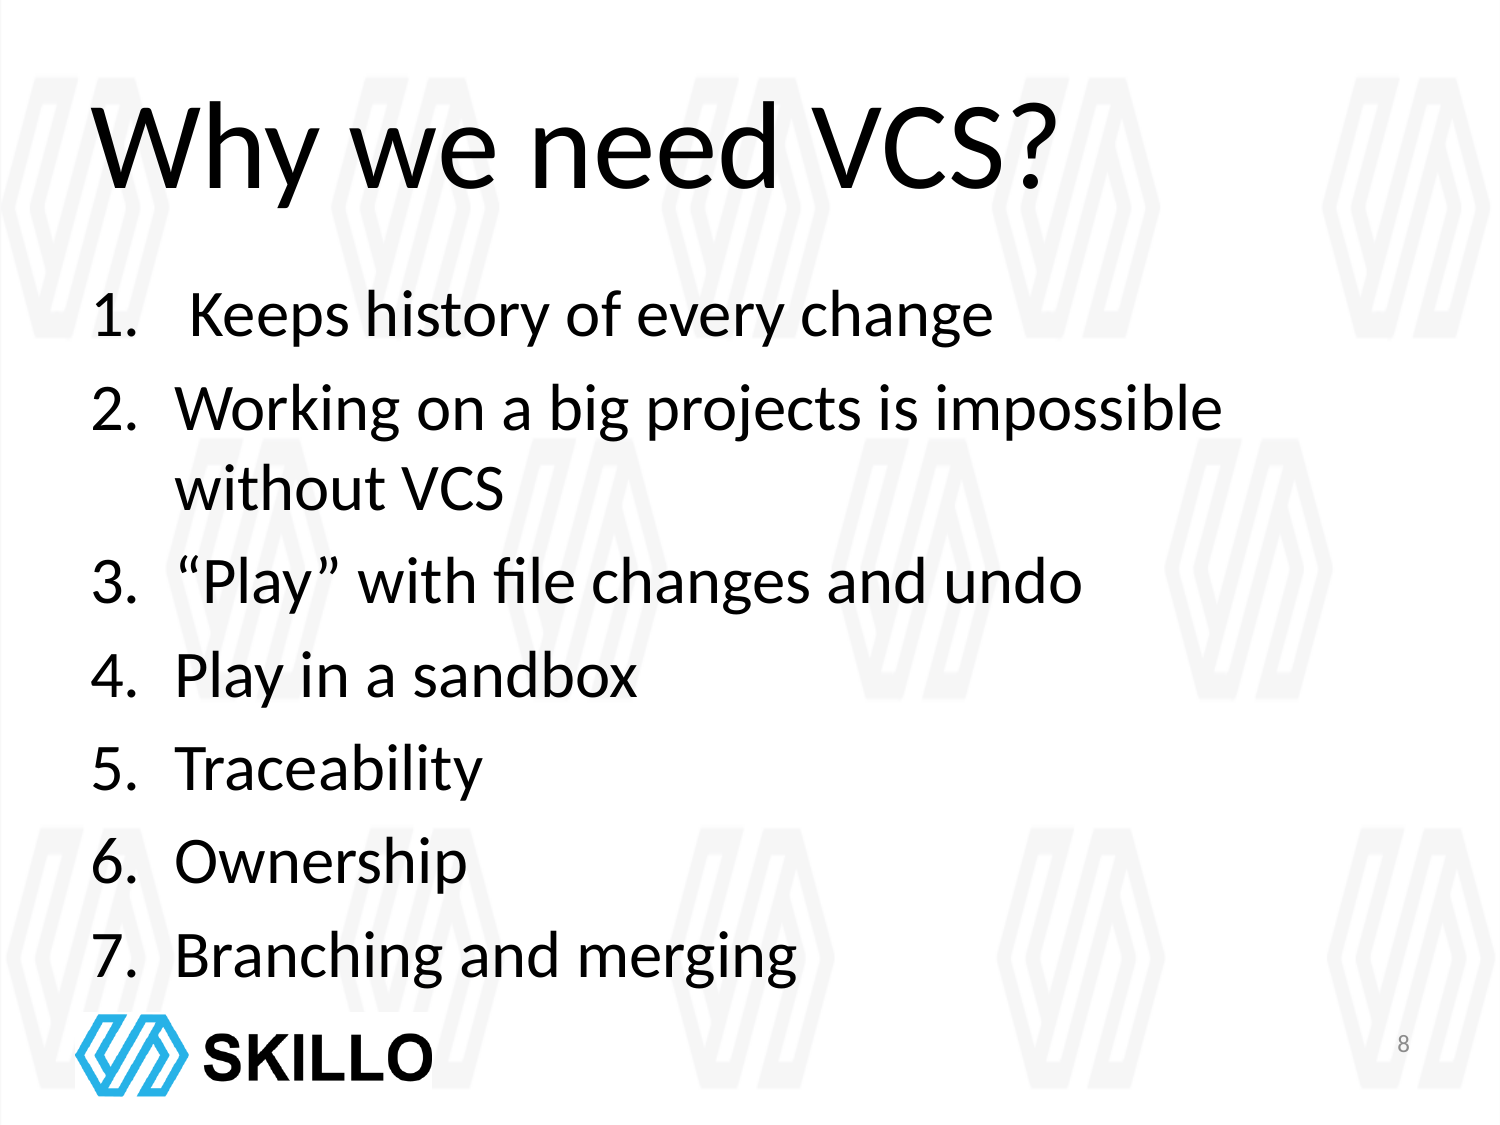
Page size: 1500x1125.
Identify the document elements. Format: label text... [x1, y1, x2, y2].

picture [75, 1012, 432, 1113]
slide_number 8 [1074, 1012, 1425, 1073]
list Keeps history of every change Working on a big projects is impossible without VCS “Play” with file changes and undo Play in a sandbox Traceability Ownership Branching and merging [75, 262, 1425, 1005]
title Why we need VCS? [75, 45, 1425, 233]
